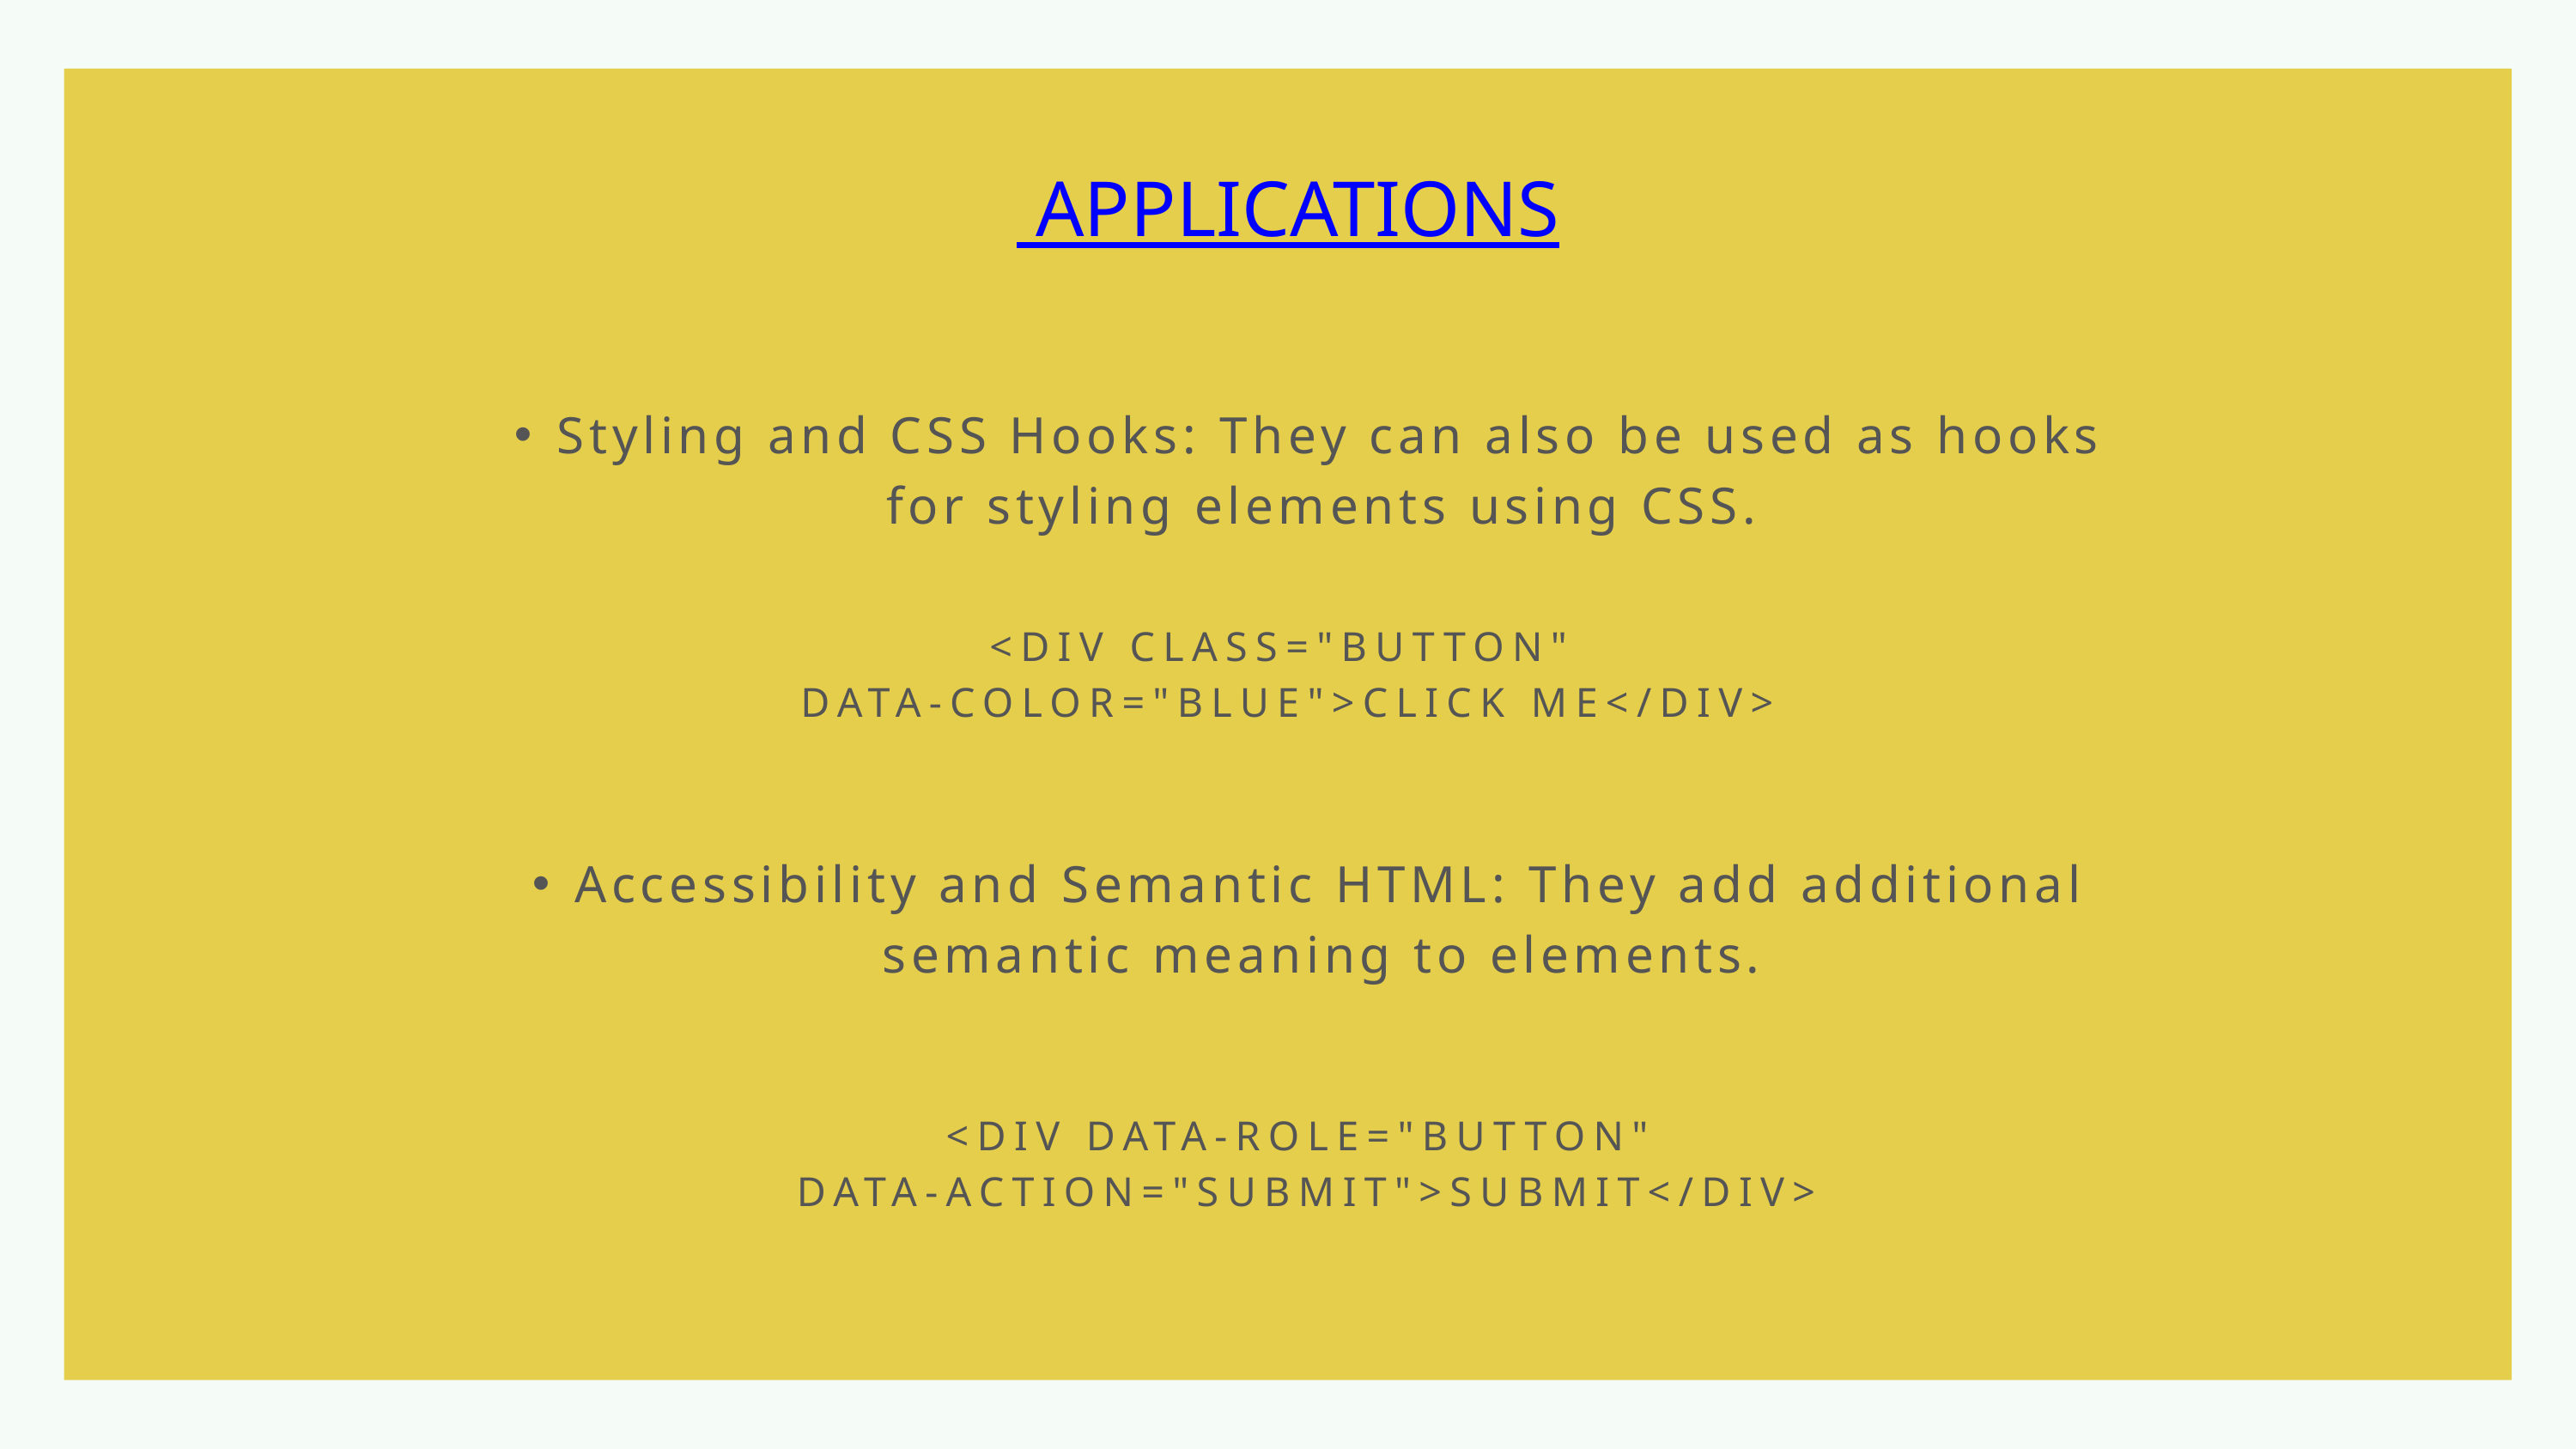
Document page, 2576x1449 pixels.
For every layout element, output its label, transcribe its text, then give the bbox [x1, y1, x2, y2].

text_box APPLICATIONS [452, 173, 2124, 355]
text_box Styling and CSS Hooks: They can also be used as hooks for styling elements using CSS. [452, 393, 2124, 613]
text_box <DIV DATA-ROLE="BUTTON" DATA-ACTION="SUBMIT">SUBMIT</DIV> [216, 1102, 2398, 1216]
text_box [64, 68, 2512, 1380]
text_box Accessibility and Semantic HTML: They add additional semantic meaning to elements. [452, 842, 2124, 983]
text_box <DIV CLASS="BUTTON" DATA-COLOR="BLUE">CLICK ME</DIV> [197, 613, 2379, 725]
